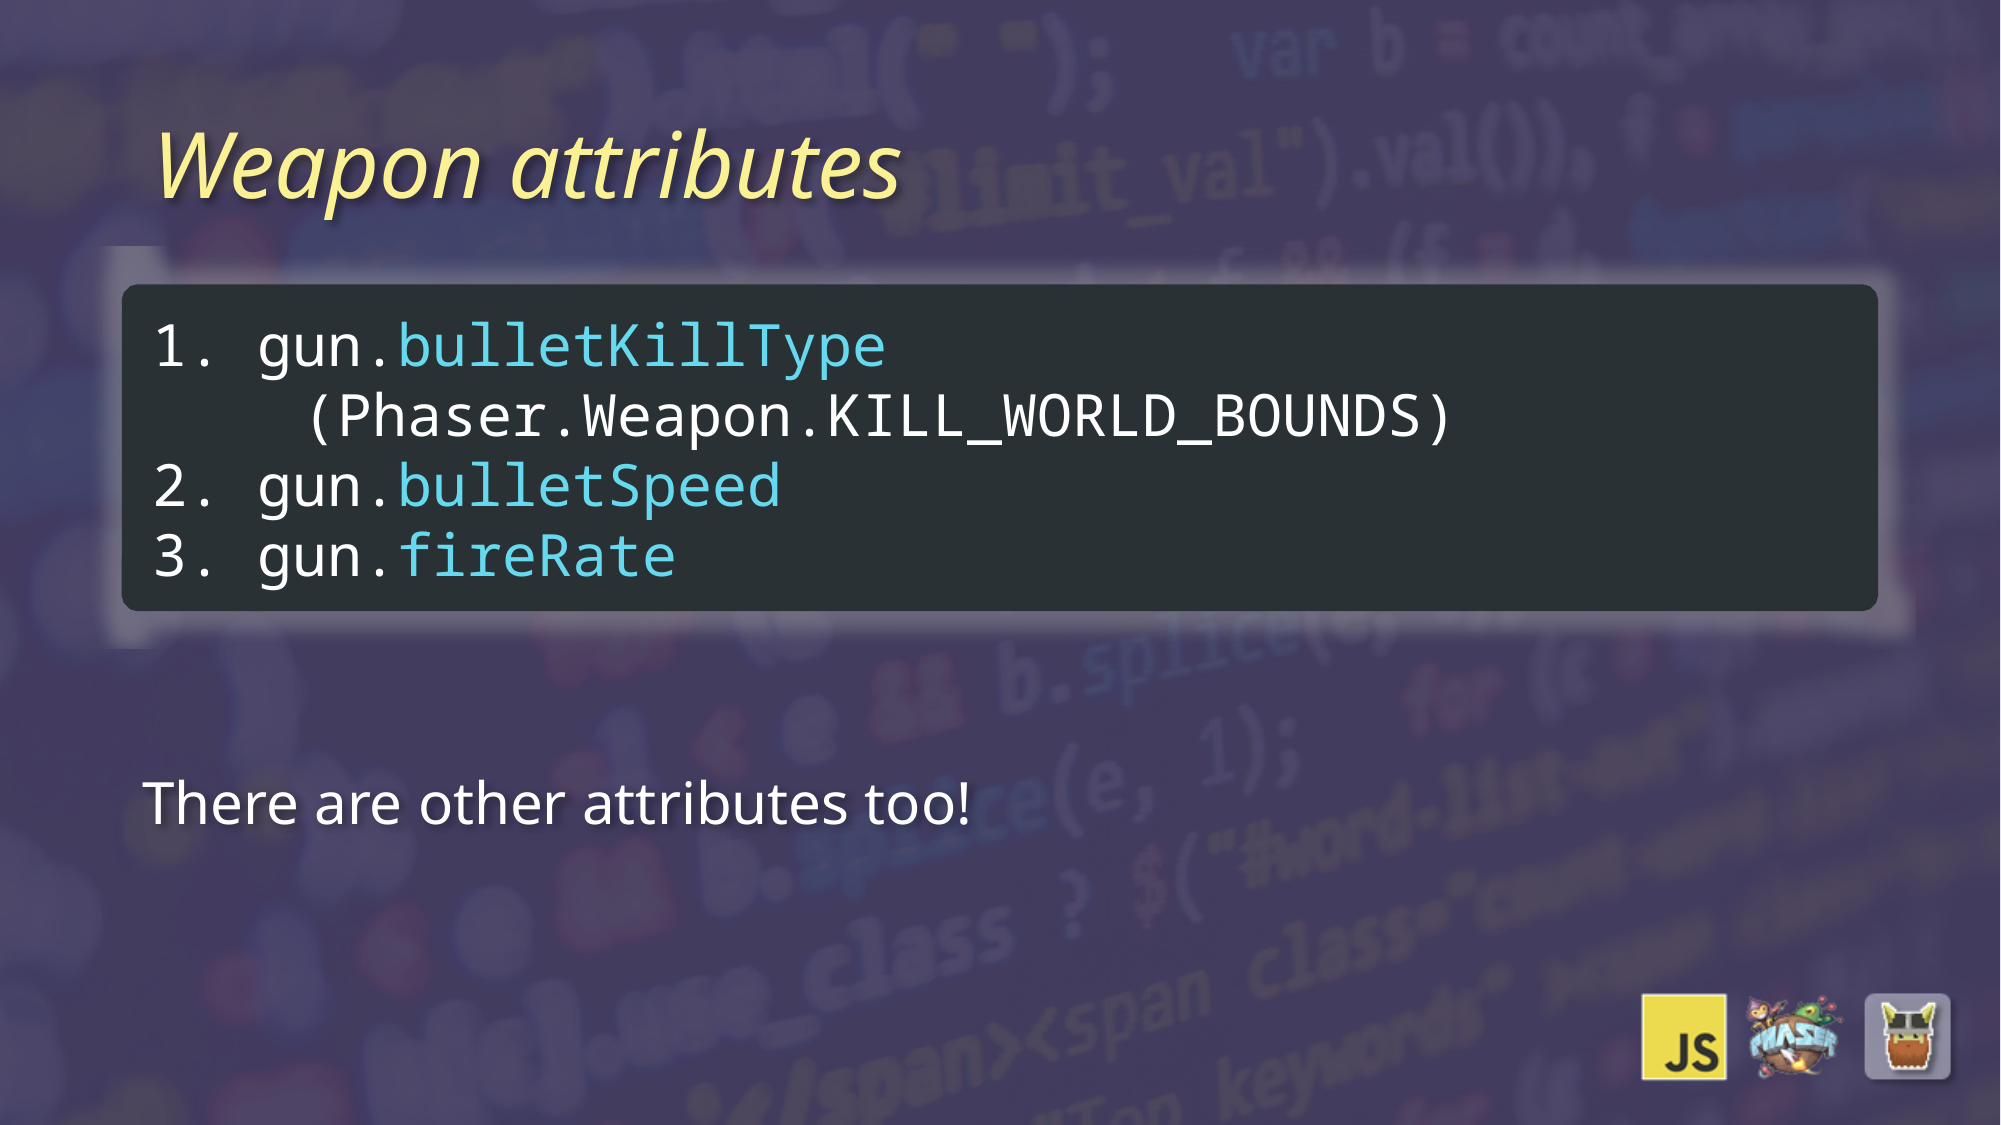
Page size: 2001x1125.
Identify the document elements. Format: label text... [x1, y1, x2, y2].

list There are other attributes too! [127, 744, 1853, 1016]
picture [0, 0, 2001, 1125]
text_box 1. gun.bulletKillType (Phaser.Weapon.KILL_WORLD_BOUNDS) 2. gun.bulletSpeed 3. gun.fireRate [136, 298, 1864, 597]
title Weapon attributes [137, 59, 1863, 271]
